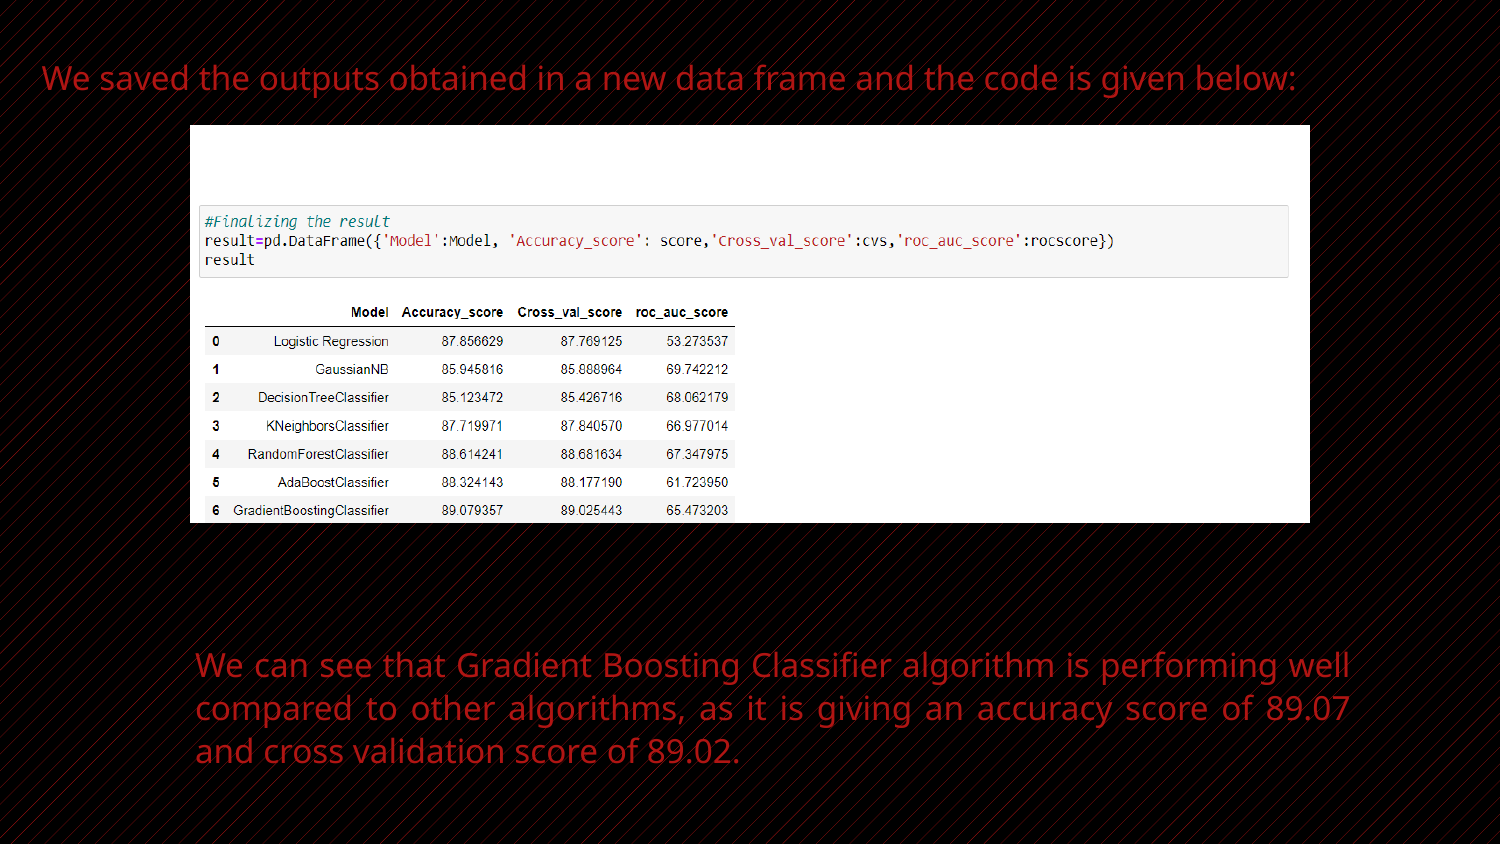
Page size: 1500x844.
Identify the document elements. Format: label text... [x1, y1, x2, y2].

subtitle We saved the outputs obtained in a new data frame and the code is given below: [26, 41, 1426, 230]
text_box We can see that Gradient Boosting Classifier algorithm is performing well compared to other algorithms, as it is giving an accuracy score of 89.07 and cross validation score of 89.02. [180, 339, 1368, 778]
picture [190, 125, 1310, 524]
